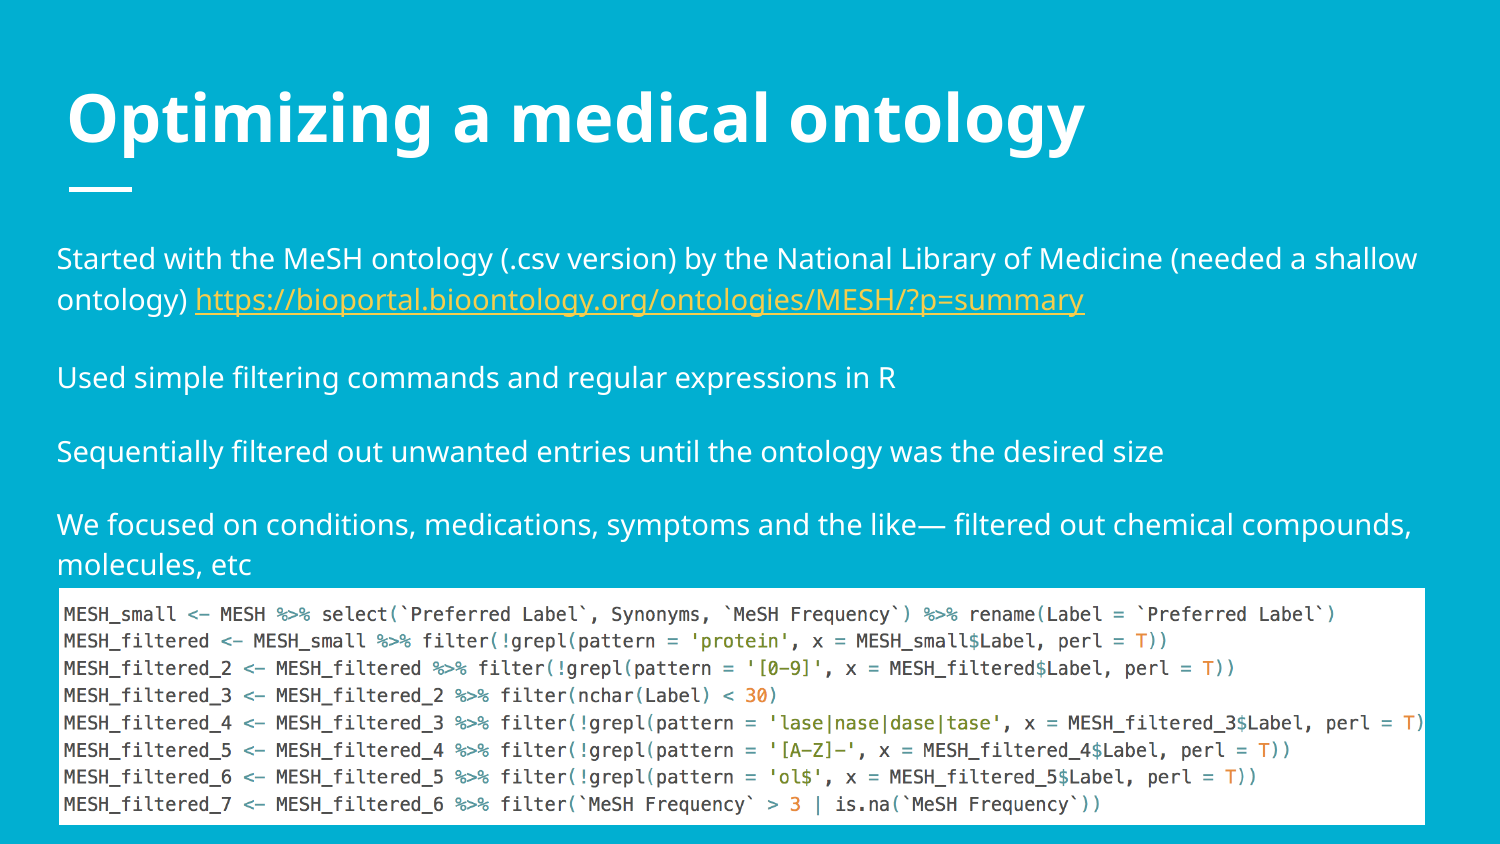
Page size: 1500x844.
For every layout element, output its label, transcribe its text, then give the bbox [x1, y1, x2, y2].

picture [58, 588, 1425, 825]
list Started with the MeSH ontology (.csv version) by the National Library of Medicine (needed a shallow ontology) https://bioportal.bioontology.org/ontologies/MESH/?p=summary Used simple filtering commands and regular expressions in R Sequentially filtered out unwanted entries until the ontology was the desired size We focused on conditions, medications, symptoms and the like— filtered out chemical compounds, molecules, etc [41, 220, 1500, 502]
title Optimizing a medical ontology [51, 61, 1449, 167]
